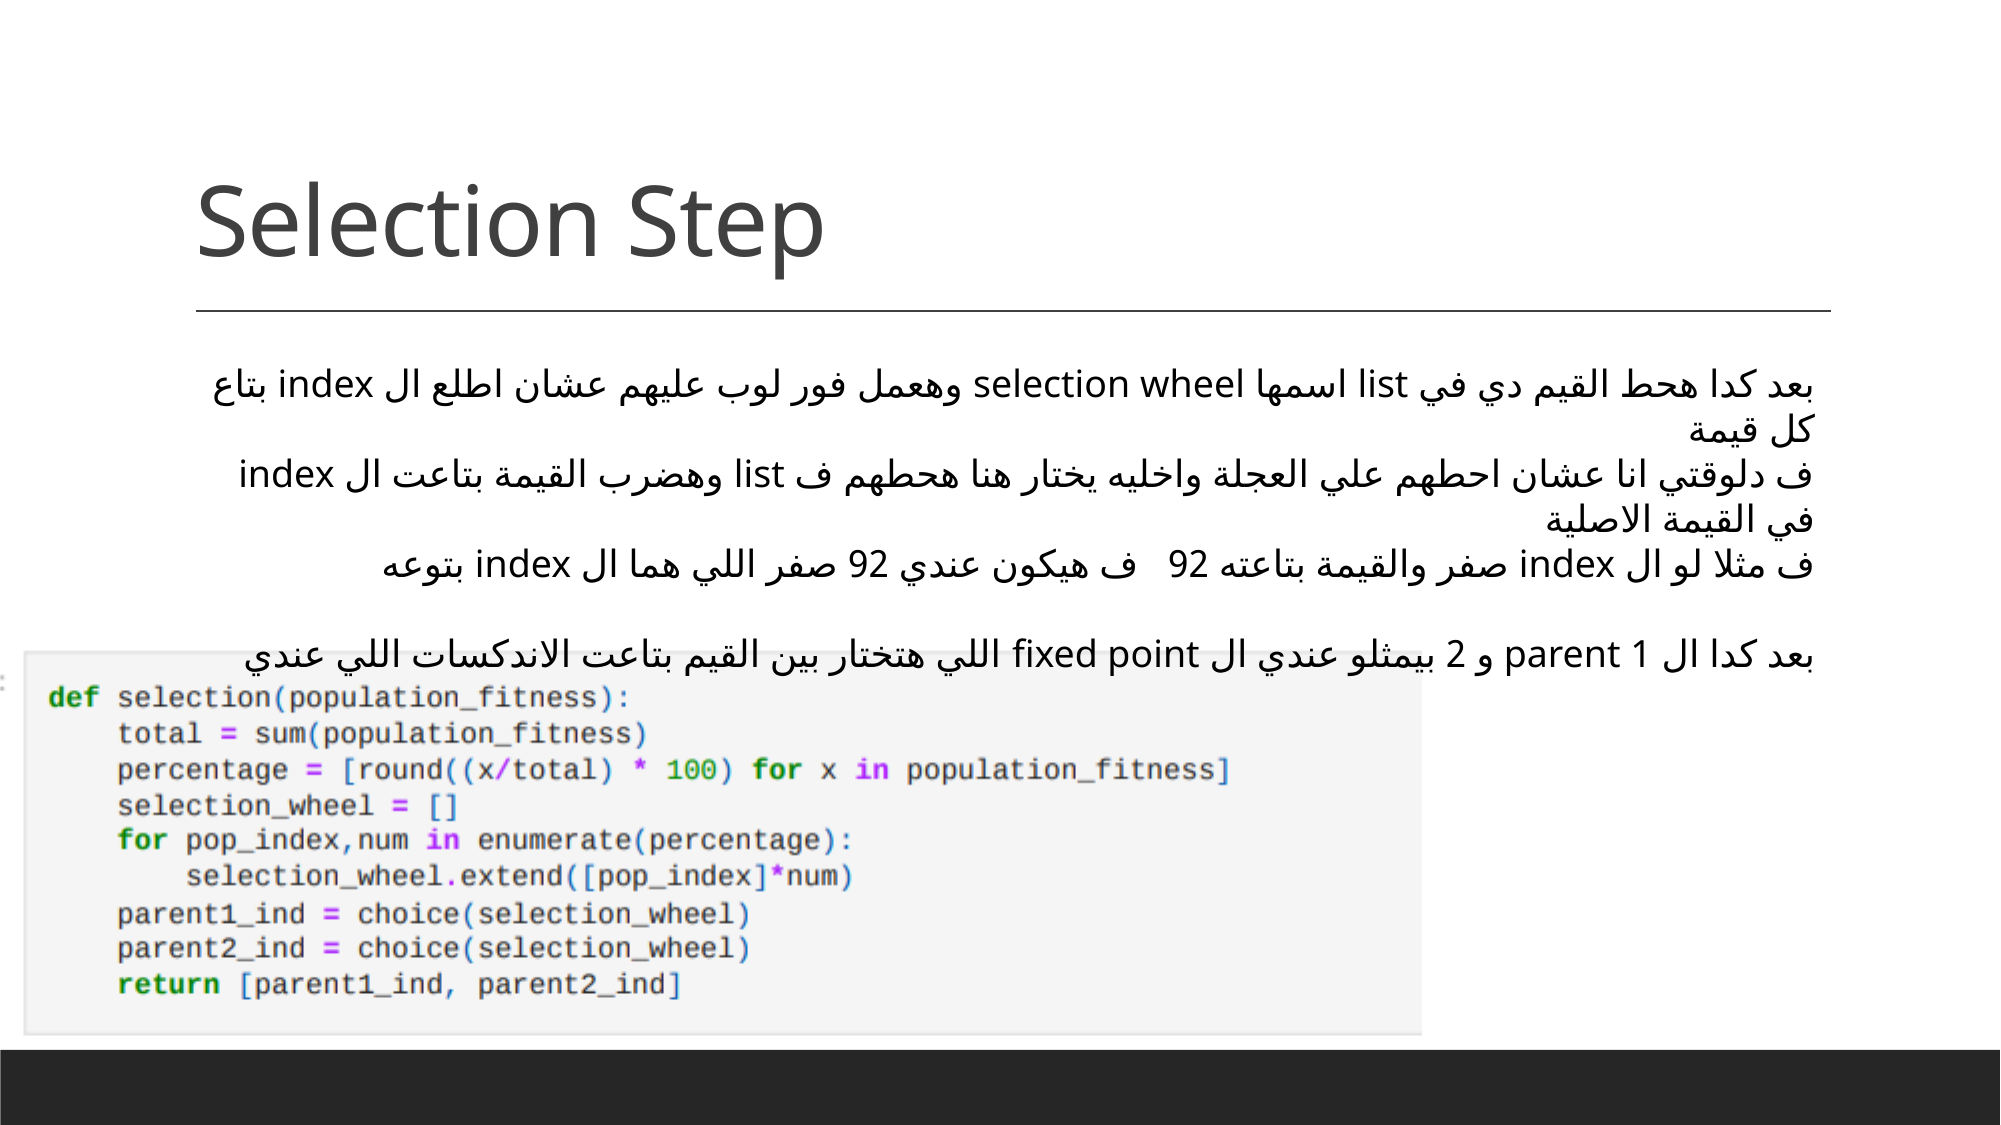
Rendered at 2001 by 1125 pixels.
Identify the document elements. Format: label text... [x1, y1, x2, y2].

text_box بعد كدا هحط القيم دي في list اسمها selection wheel وهعمل فور لوب عليهم عشان اطلع ال index بتاع كل قيمة ف دلوقتي انا عشان احطهم علي العجلة واخليه يختار هنا هحطهم ف list وهضرب القيمة بتاعت ال index في القيمة الاصلية ف مثلا لو ال index صفر والقيمة بتاعته 92 ف هيكون عندي 92 صفر اللي هما ال index بتوعه بعد كدا ال parent 1 و 2 بيمثلو عندي ال fixed point اللي هتختار بين القيم بتاعت الاندكسات اللي عندي [179, 352, 1830, 683]
picture [0, 640, 1423, 1042]
title Selection Step [180, 47, 1830, 285]
